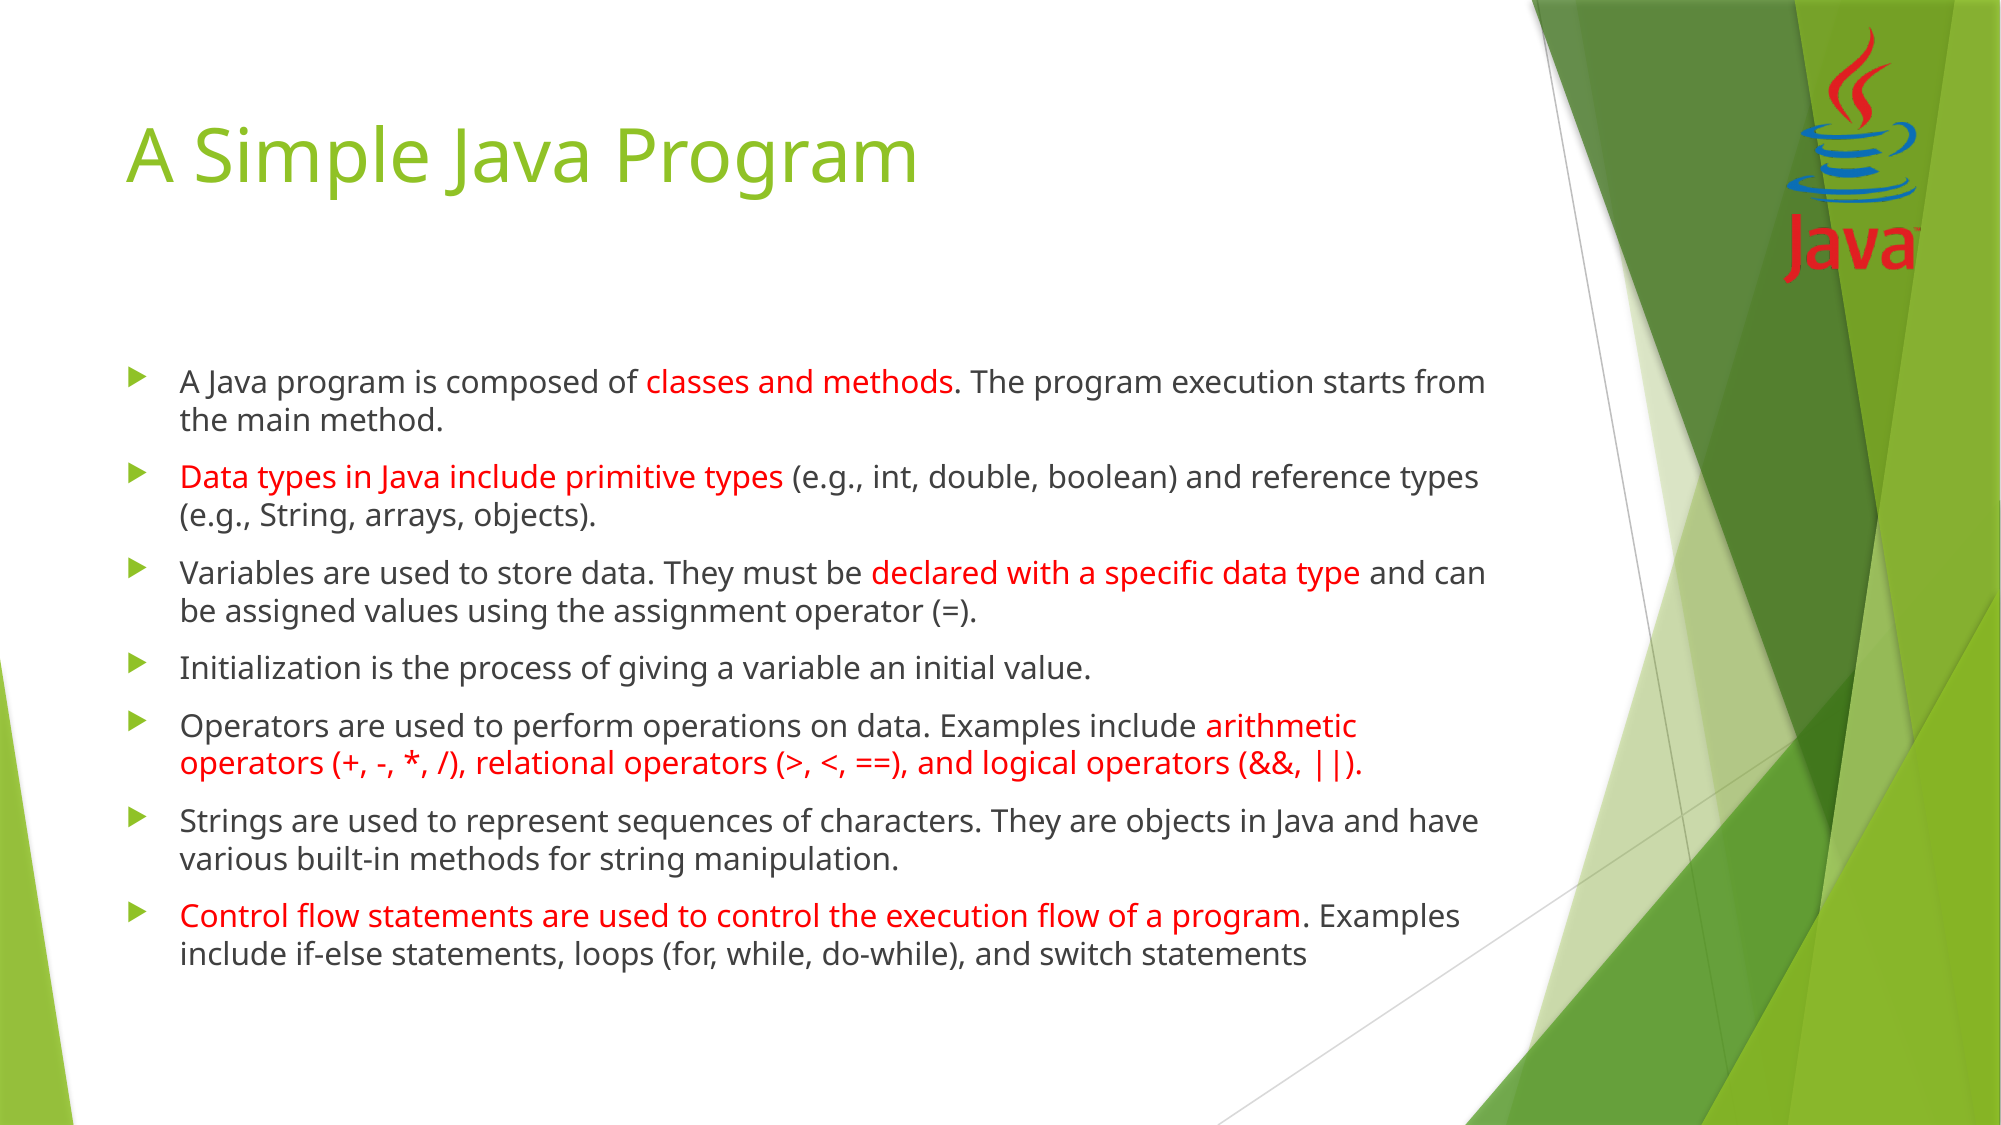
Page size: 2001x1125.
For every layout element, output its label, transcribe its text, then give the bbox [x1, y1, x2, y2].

picture [1701, 4, 2001, 306]
title A Simple Java Program [111, 99, 1522, 317]
list A Java program is composed of classes and methods. The program execution starts from the main method. Data types in Java include primitive types (e.g., int, double, boolean) and reference types (e.g., String, arrays, objects). Variables are used to store data. They must be declared with a specific data type and can be assigned values using the assignment operator (=). Initialization is the process of giving a variable an initial value. Operators are used to perform operations on data. Examples include arithmetic operators (+, -, *, /), relational operators (>, <, ==), and logical operators (&&, ||). Strings are used to represent sequences of characters. They are objects in Java and have various built-in methods for string manipulation. Control flow statements are used to control the execution flow of a program. Examples include if-else statements, loops (for, while, do-while), and switch statements [111, 354, 1522, 992]
